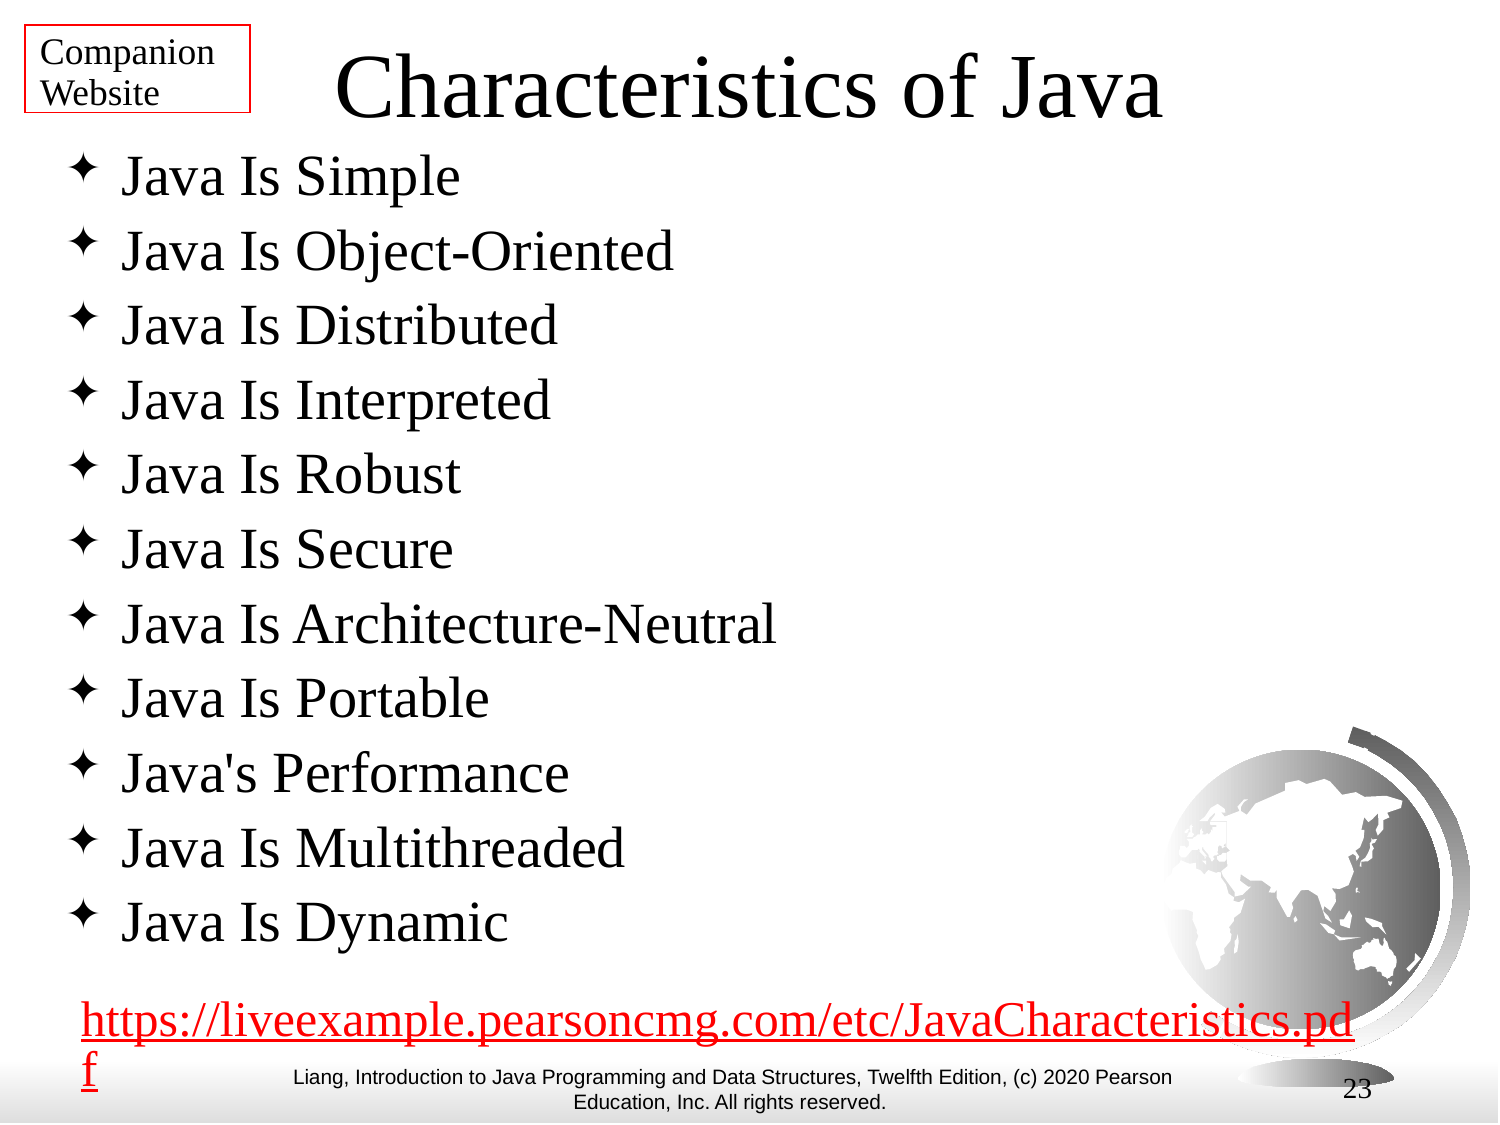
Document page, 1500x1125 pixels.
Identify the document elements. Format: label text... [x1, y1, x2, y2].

list Java Is Simple Java Is Object-Oriented Java Is Distributed Java Is Interpreted Java Is Robust Java Is Secure Java Is Architecture-Neutral Java Is Portable Java's Performance Java Is Multithreaded Java Is Dynamic [50, 137, 1463, 1000]
text_box https://liveexample.pearsoncmg.com/etc/JavaCharacteristics.pdf [62, 974, 1388, 1050]
text_box Companion Website [24, 24, 250, 113]
title Characteristics of Java [112, 37, 1388, 125]
slide_number 23 [1074, 1049, 1388, 1125]
